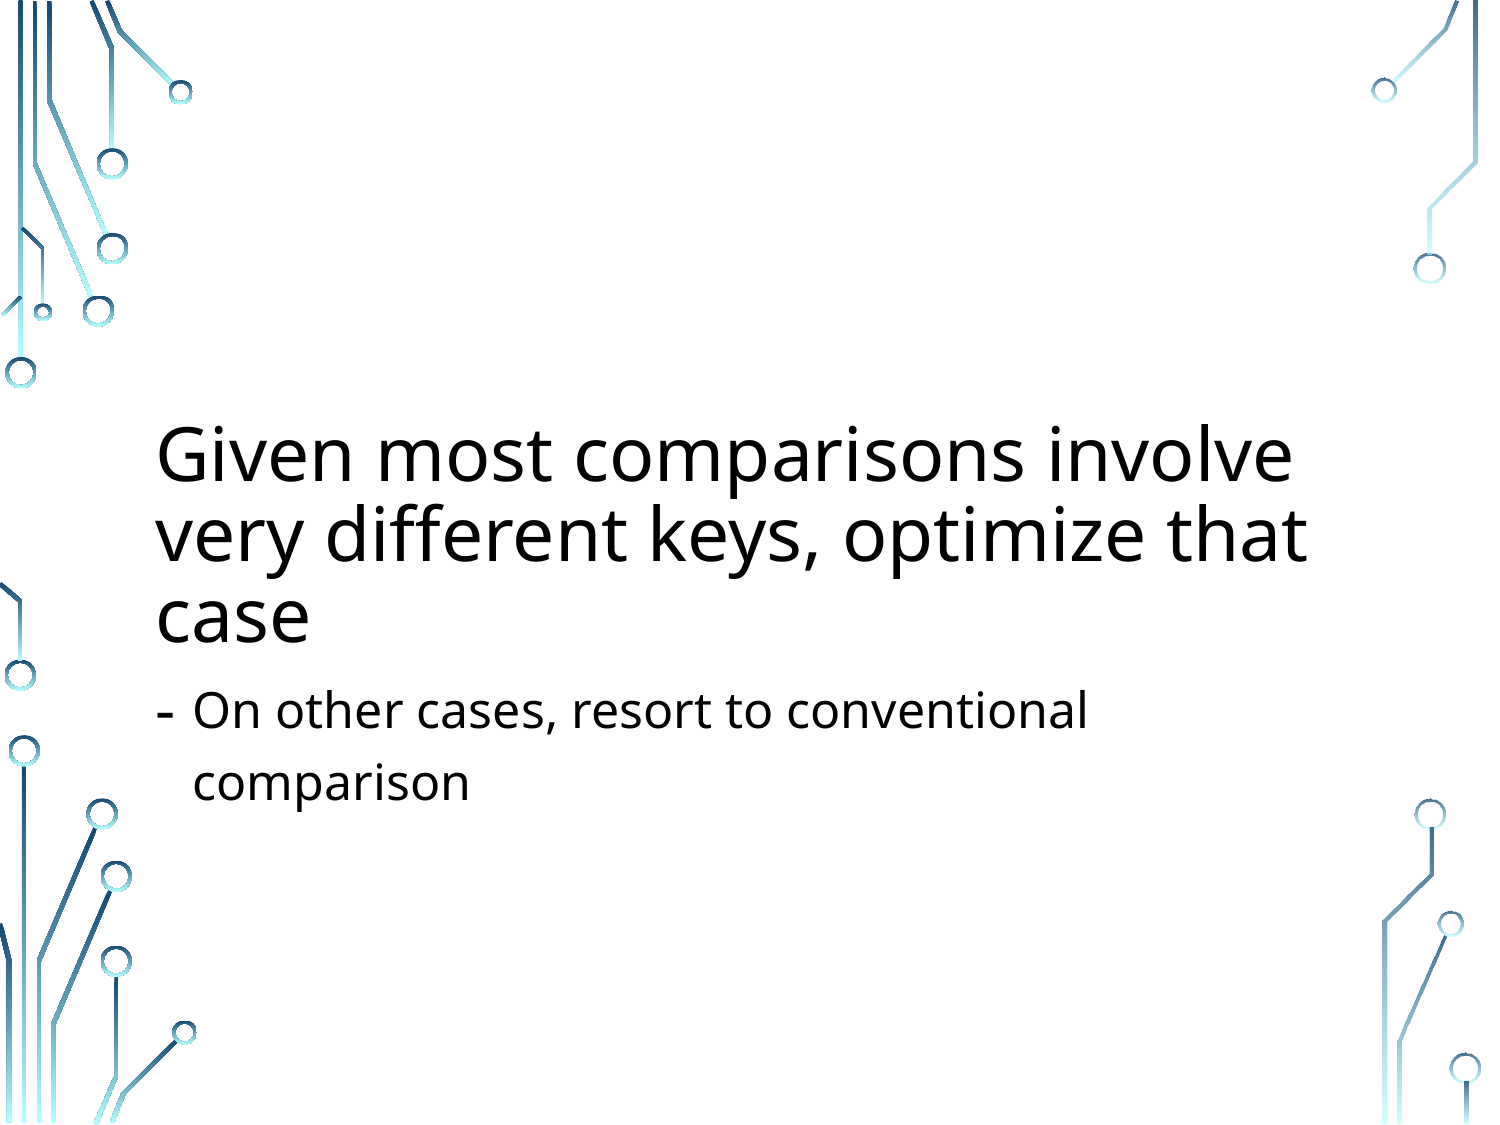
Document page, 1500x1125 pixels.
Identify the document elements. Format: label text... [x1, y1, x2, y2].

title Given most comparisons involve very different keys, optimize that case [140, 416, 1360, 658]
text_box On other cases, resort to conventional comparison [140, 658, 1360, 781]
